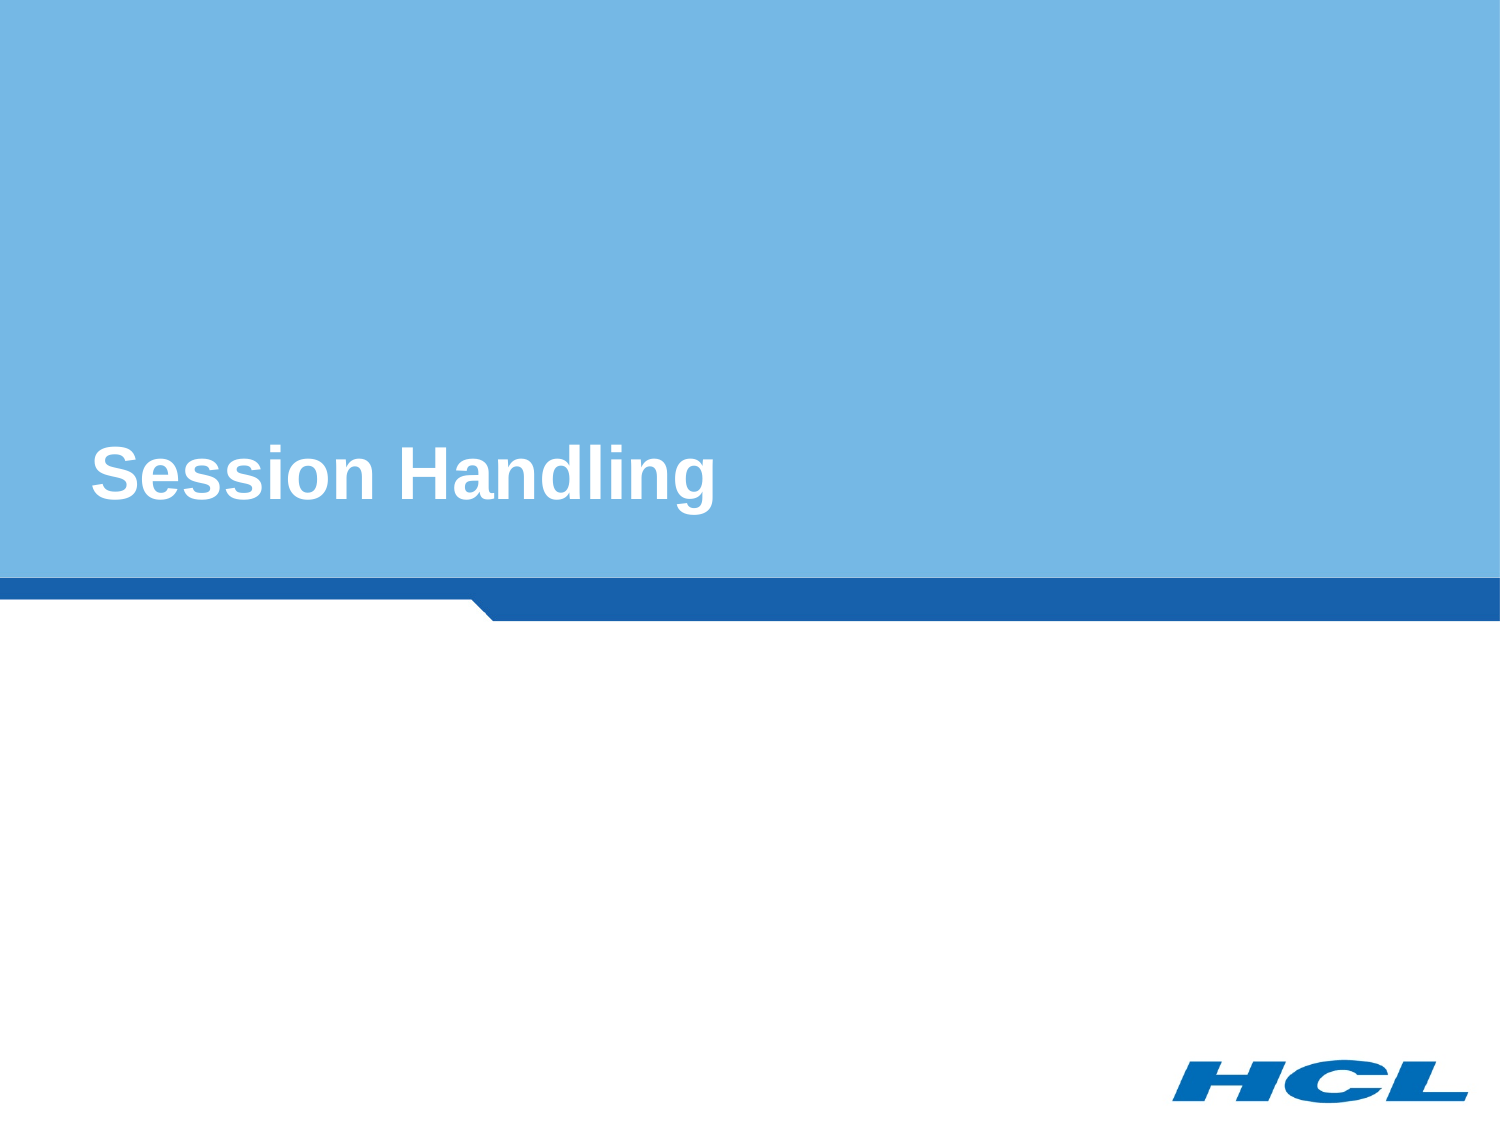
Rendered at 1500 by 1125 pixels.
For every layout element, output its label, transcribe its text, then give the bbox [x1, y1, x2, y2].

picture [0, 0, 1500, 625]
title Session Handling [74, 337, 1351, 579]
picture [1140, 1050, 1500, 1109]
